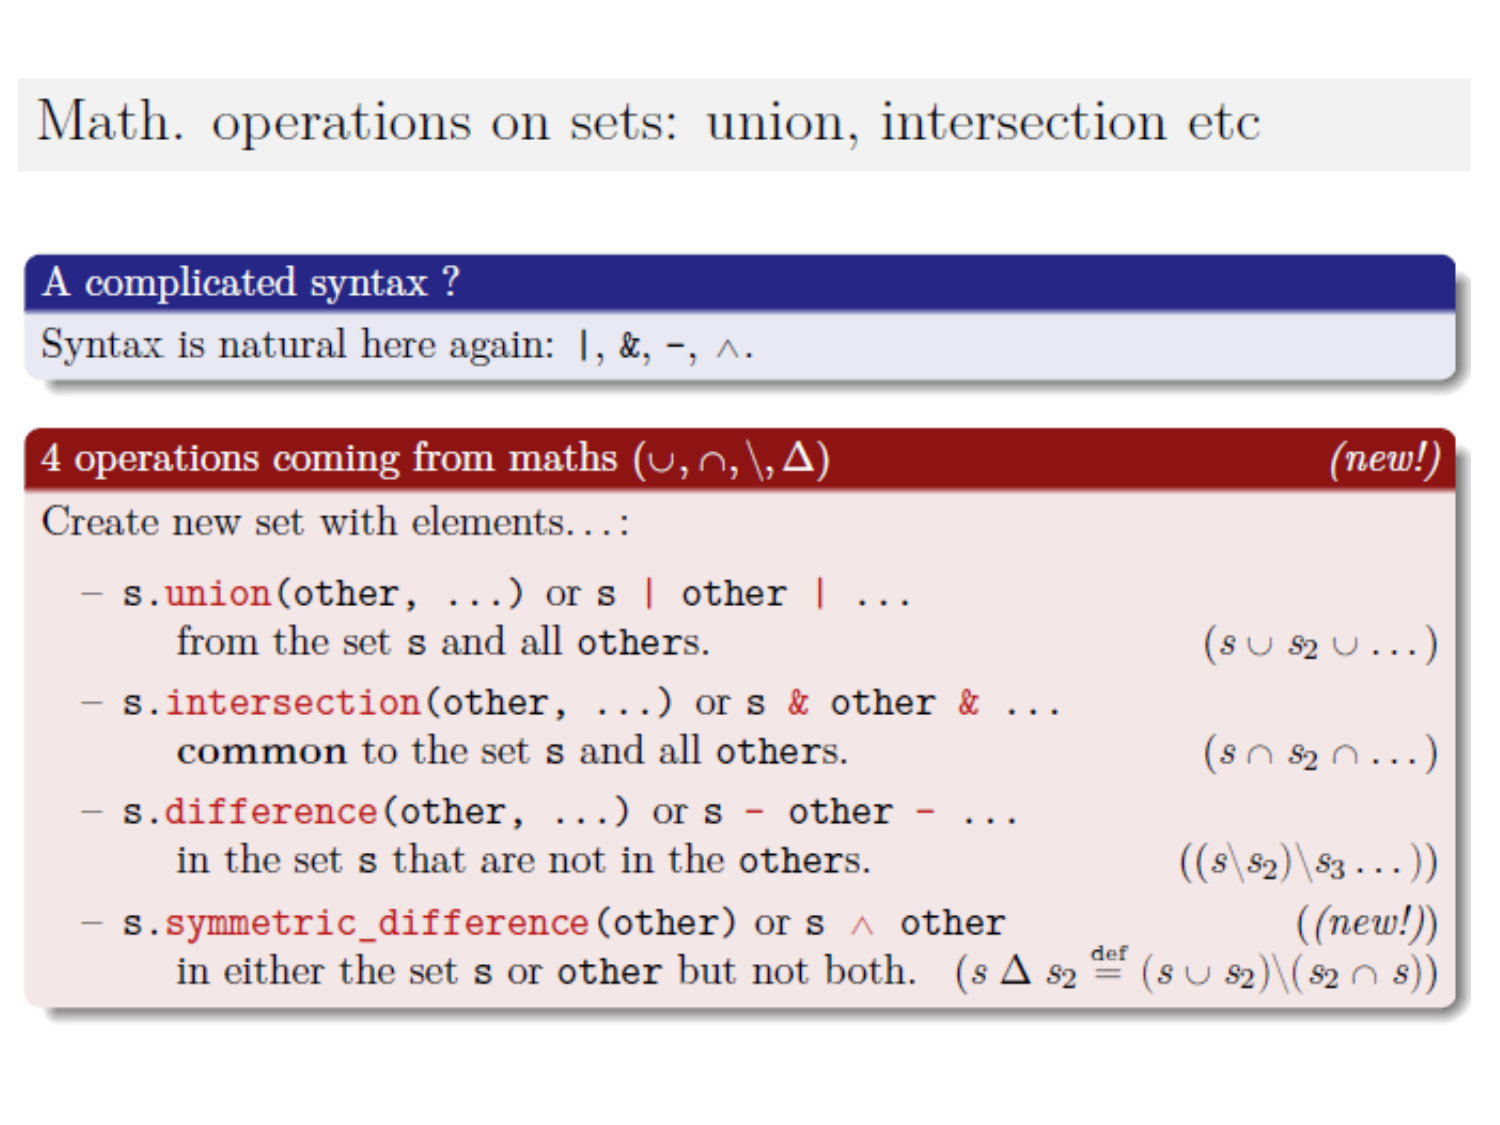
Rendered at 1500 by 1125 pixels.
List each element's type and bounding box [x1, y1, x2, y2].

picture [17, 77, 1471, 1040]
